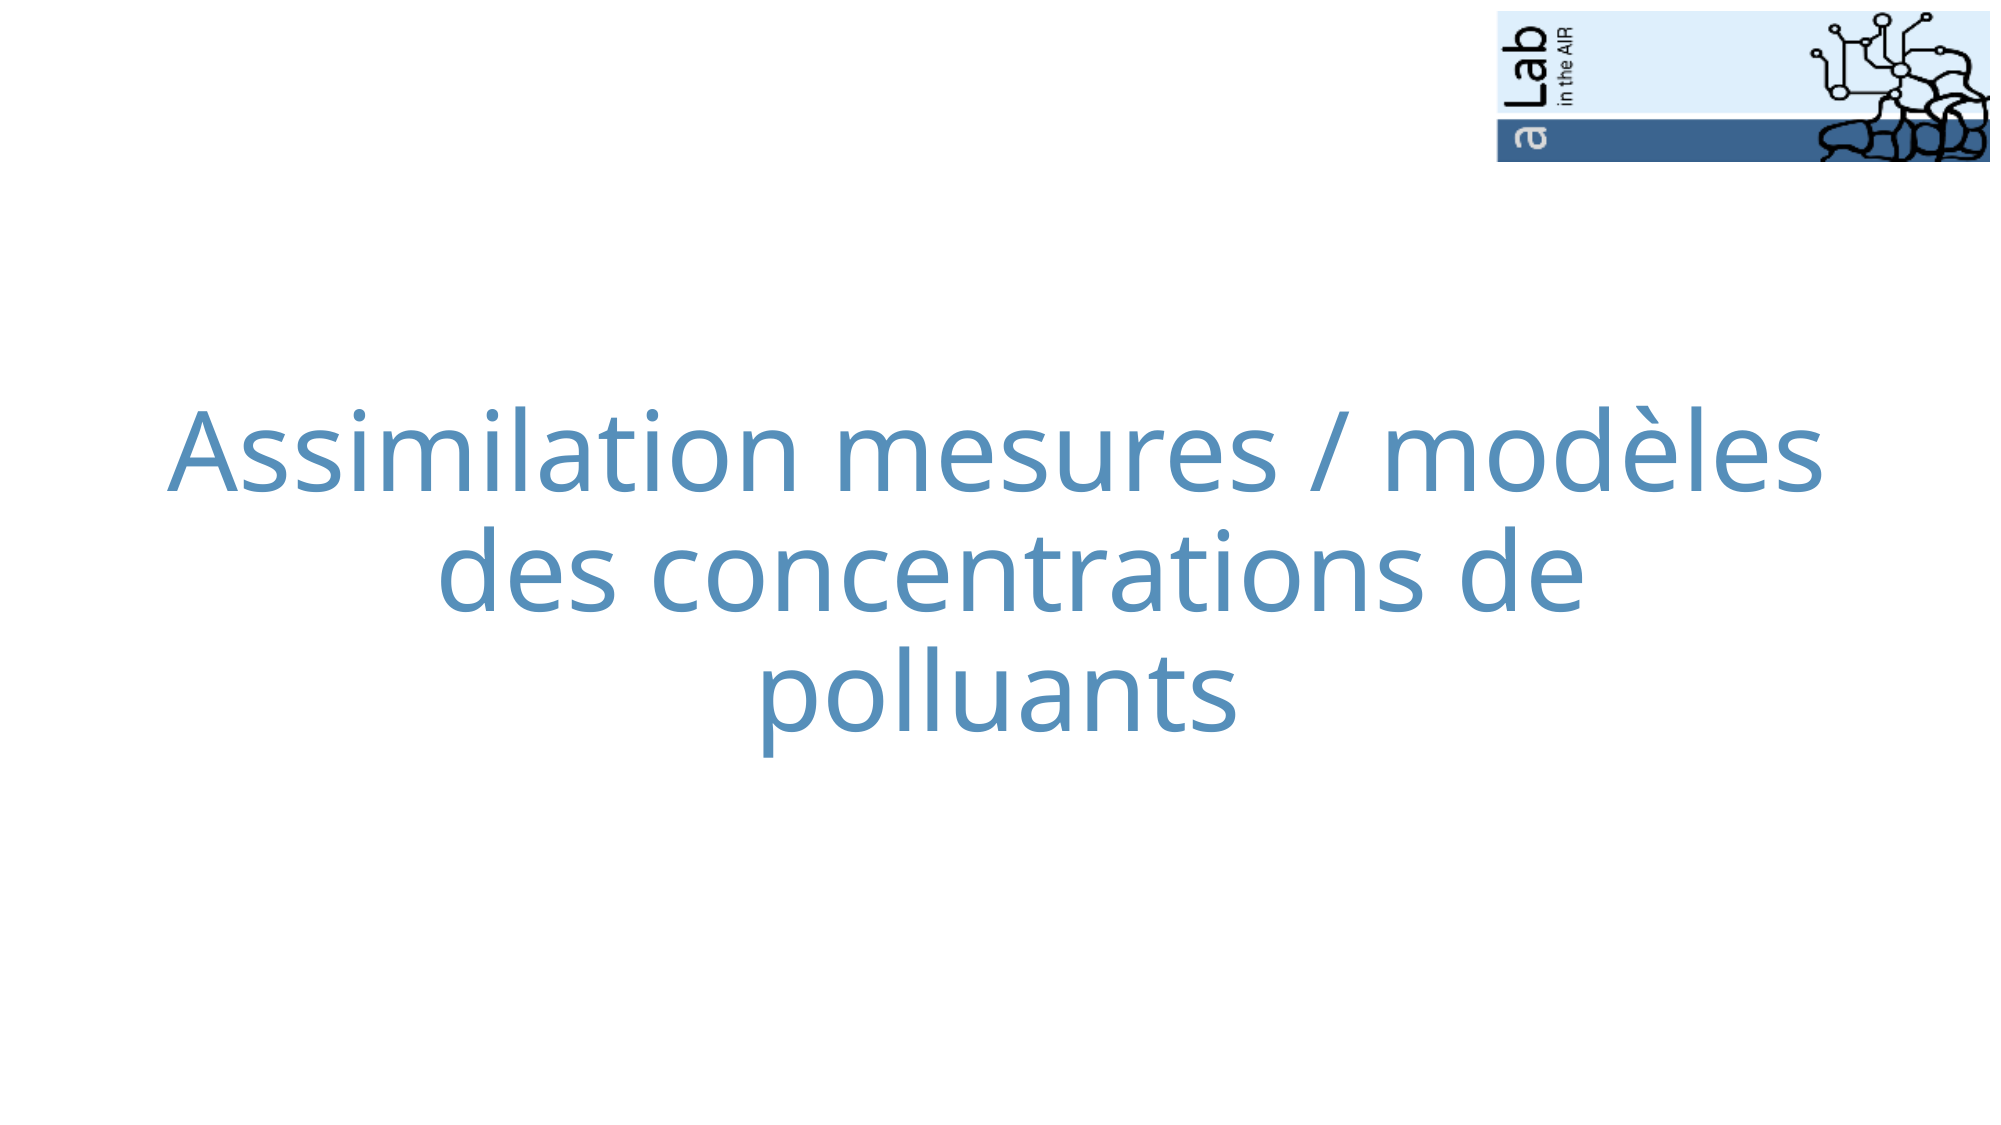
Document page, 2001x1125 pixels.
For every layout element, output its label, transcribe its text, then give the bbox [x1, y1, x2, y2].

picture [1495, 11, 1990, 162]
title Assimilation mesures / modèles des concentrations de polluants [147, 281, 1848, 764]
